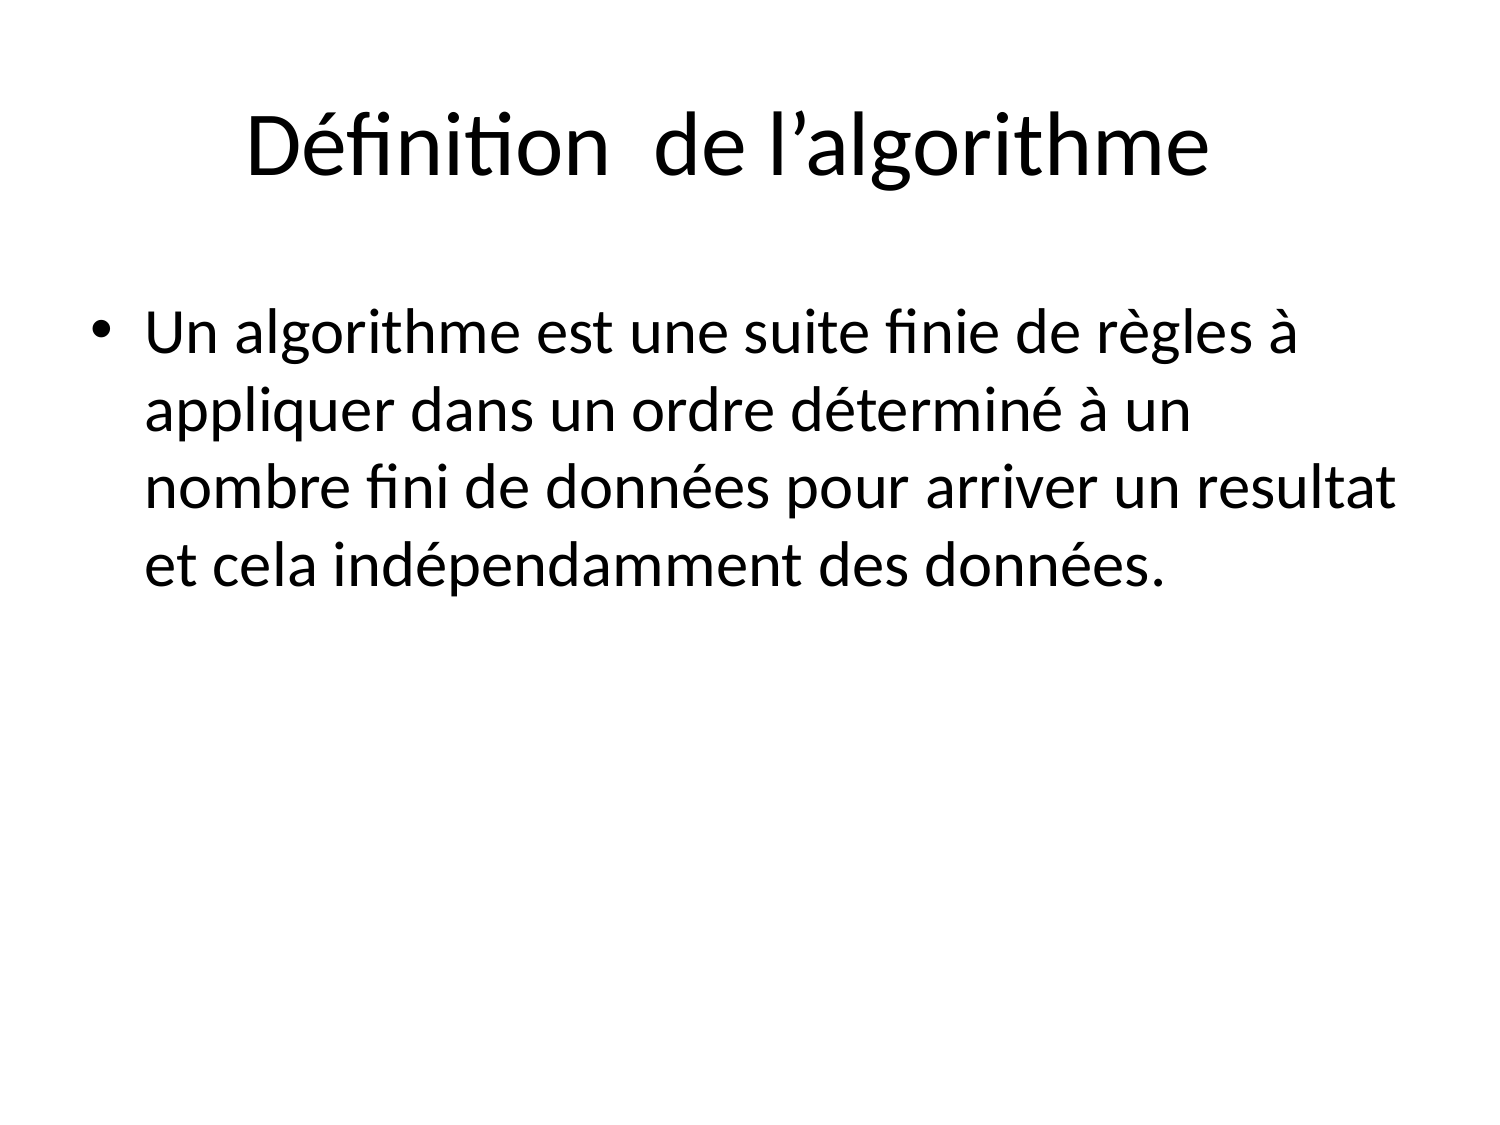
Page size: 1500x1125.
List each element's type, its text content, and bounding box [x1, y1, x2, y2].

title Définition de l’algorithme [75, 45, 1425, 233]
list Un algorithme est une suite finie de règles à appliquer dans un ordre déterminé à un nombre fini de données pour arriver un resultat et cela indépendamment des données. [75, 281, 1425, 680]
